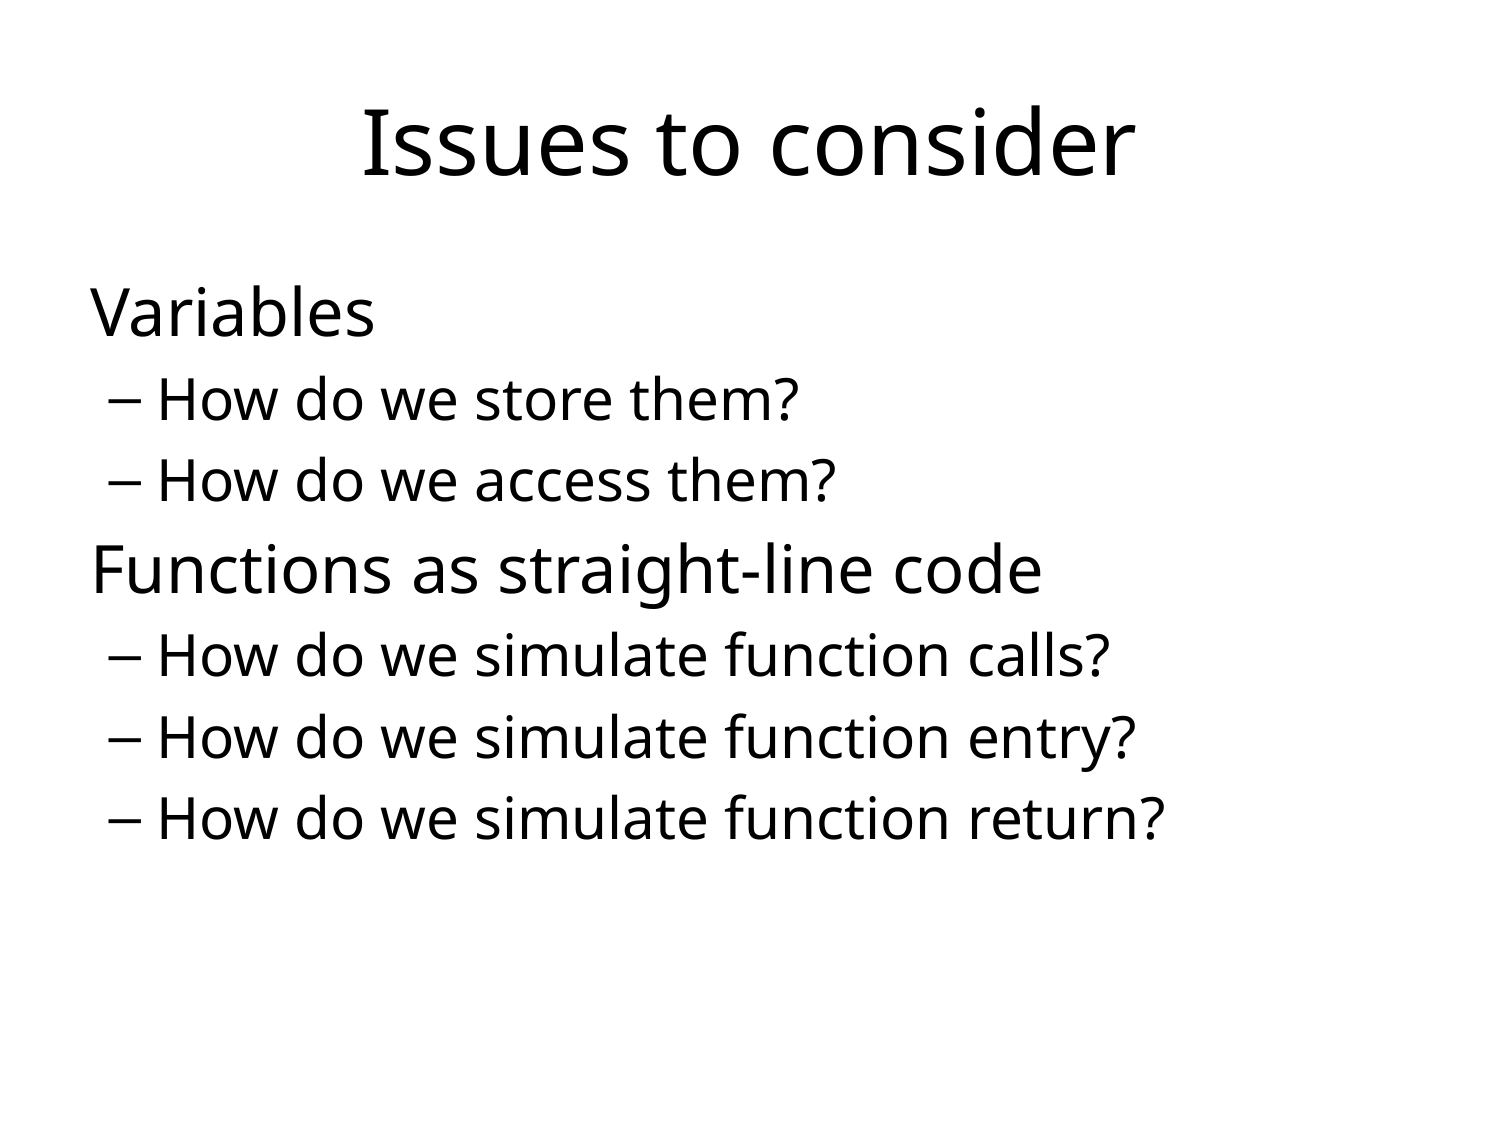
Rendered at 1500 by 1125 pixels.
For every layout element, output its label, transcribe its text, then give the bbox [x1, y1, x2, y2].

list Variables How do we store them? How do we access them? Functions as straight-line code How do we simulate function calls? How do we simulate function entry? How do we simulate function return? [75, 262, 1425, 1005]
title Issues to consider [75, 45, 1425, 233]
